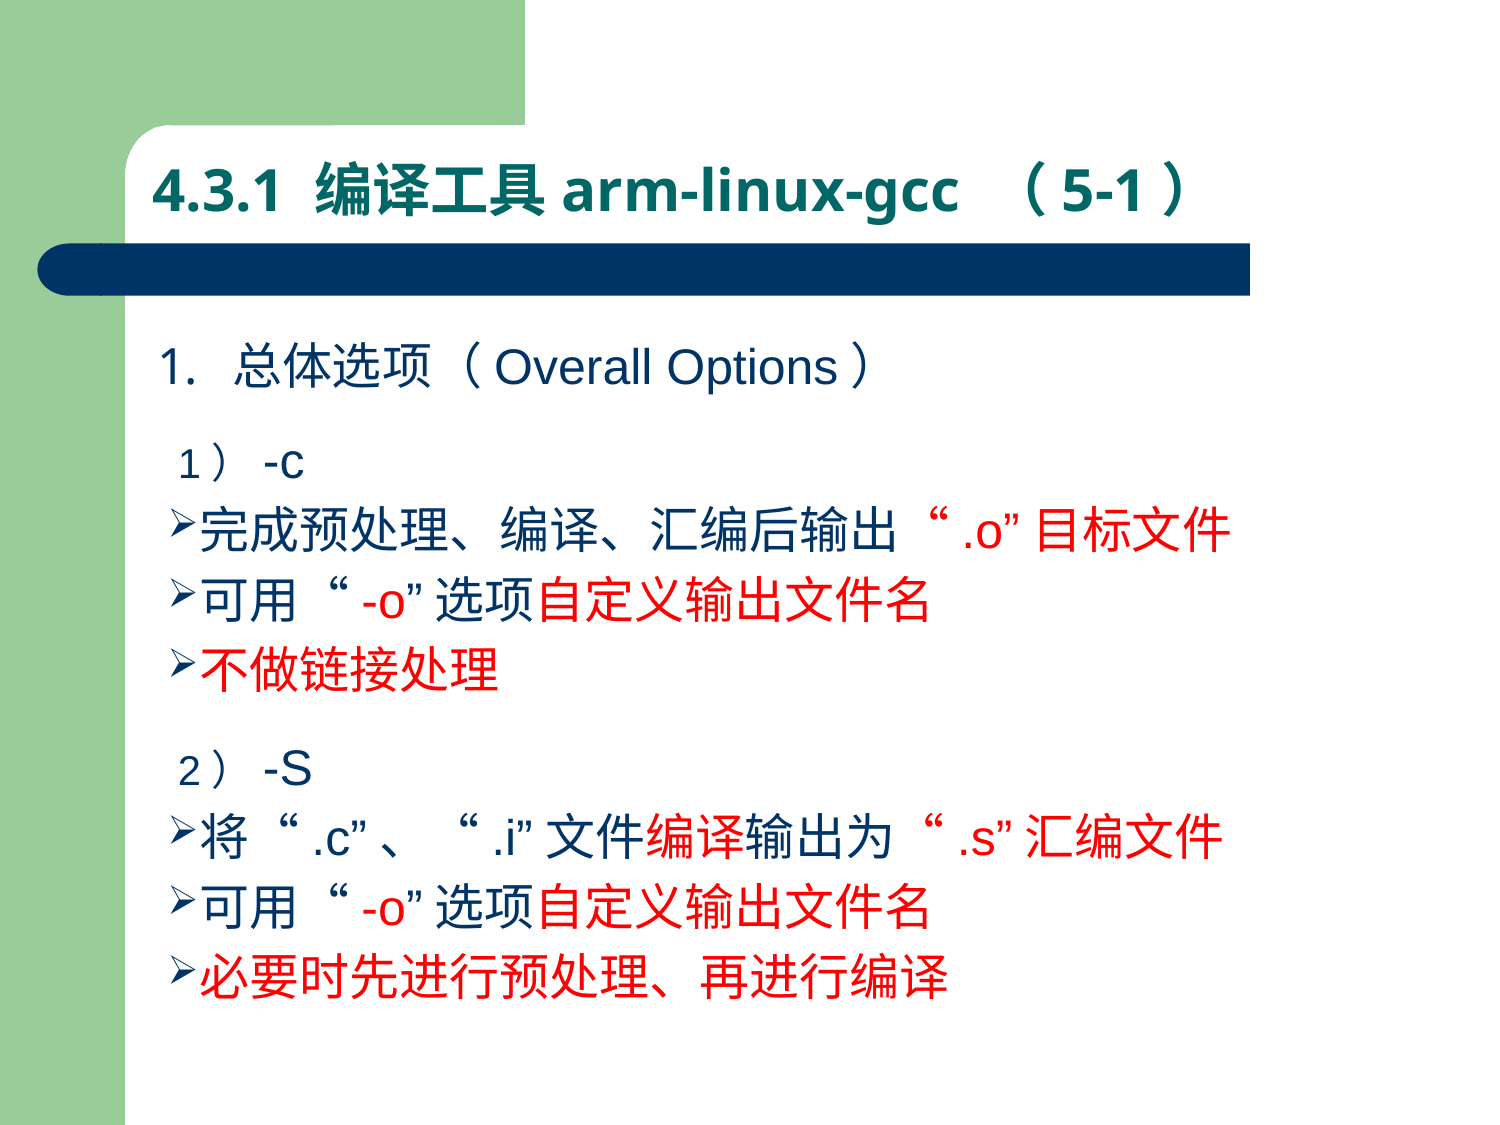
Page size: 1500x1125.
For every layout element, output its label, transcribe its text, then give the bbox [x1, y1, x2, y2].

title 4.3.1 编译工具arm-linux-gcc （5-1） [137, 113, 1438, 233]
text_box 1）-c 完成预处理、编译、汇编后输出“.o”目标文件 可用“-o”选项自定义输出文件名 不做链接处理 [152, 420, 1500, 705]
text_box 2）-S 将“.c”、“.i”文件编译输出为“.s”汇编文件 可用“-o”选项自定义输出文件名 必要时先进行预处理、再进行编译 [152, 727, 1500, 1047]
text_box 总体选项（Overall Options） [131, 327, 1482, 421]
